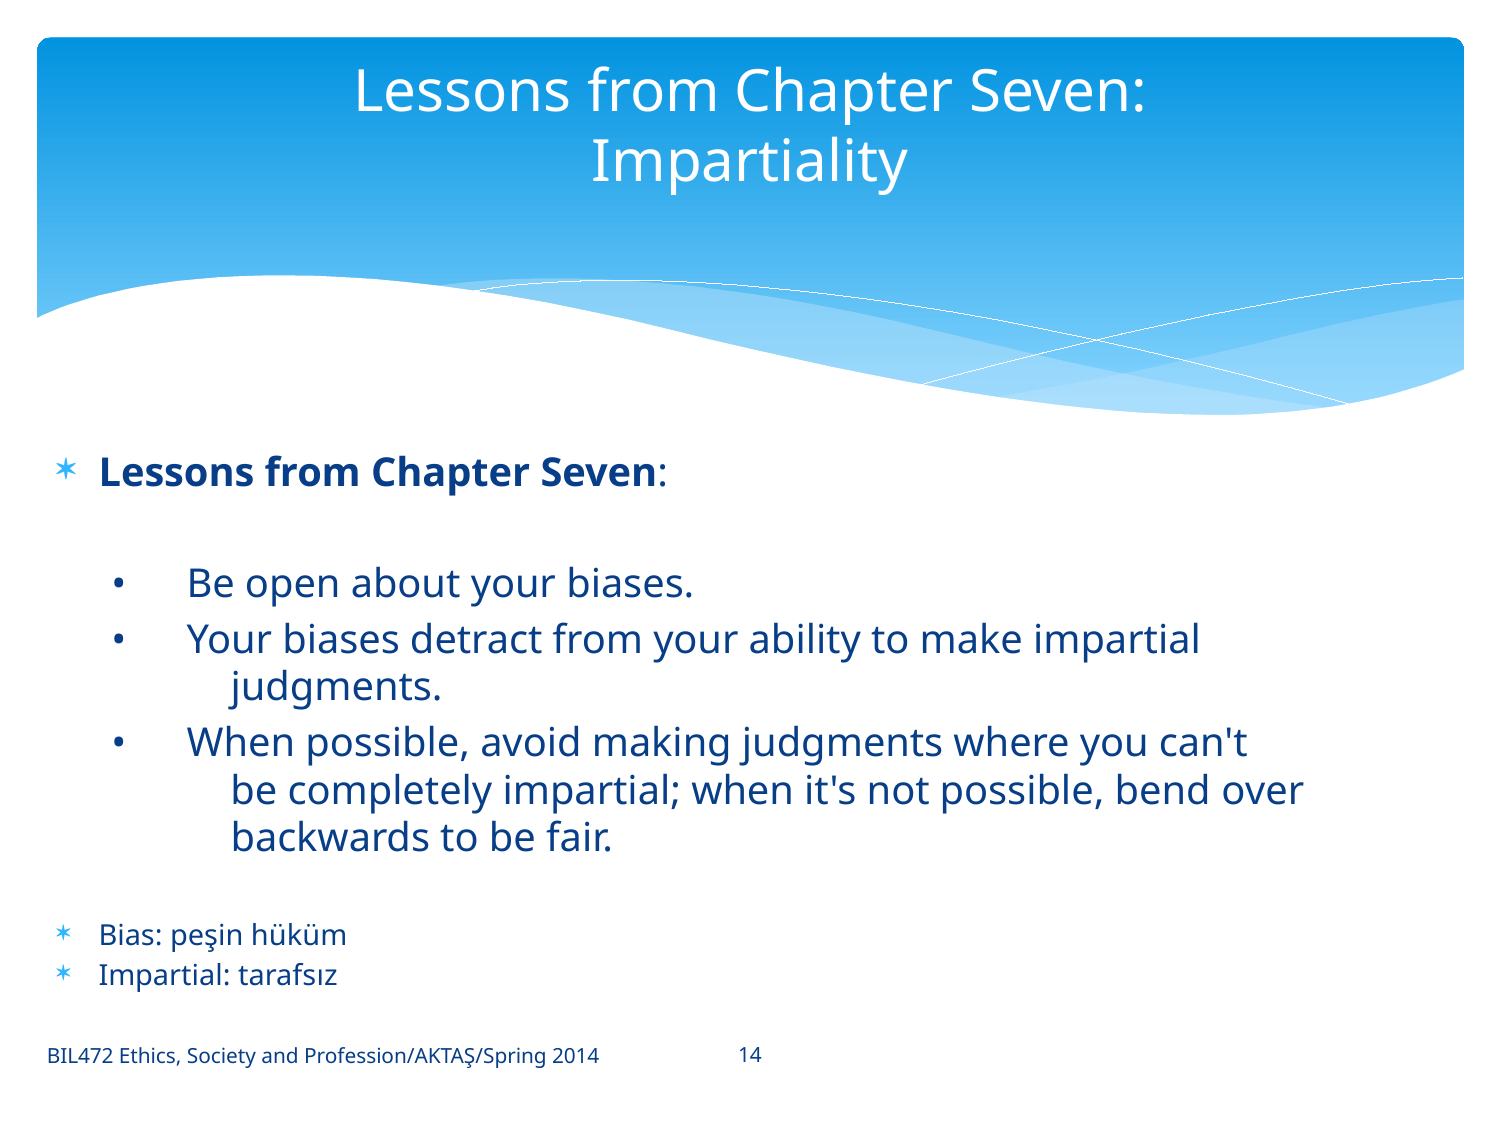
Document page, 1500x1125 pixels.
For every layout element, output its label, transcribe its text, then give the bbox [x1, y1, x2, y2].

slide_number 14 [654, 1025, 846, 1086]
footer BIL472 Ethics, Society and Profession/AKTAŞ/Spring 2014 [31, 1025, 653, 1086]
title Lessons from Chapter Seven: Impartiality [75, 55, 1425, 261]
list Lessons from Chapter Seven: • Be open about your biases. • Your biases detract from your ability to make impartial judgments. • When possible, avoid making judgments where you can't be completely impartial; when it's not possible, bend over backwards to be fair. Bias: peşin hüküm Impartial: tarafsız [41, 438, 1459, 1005]
